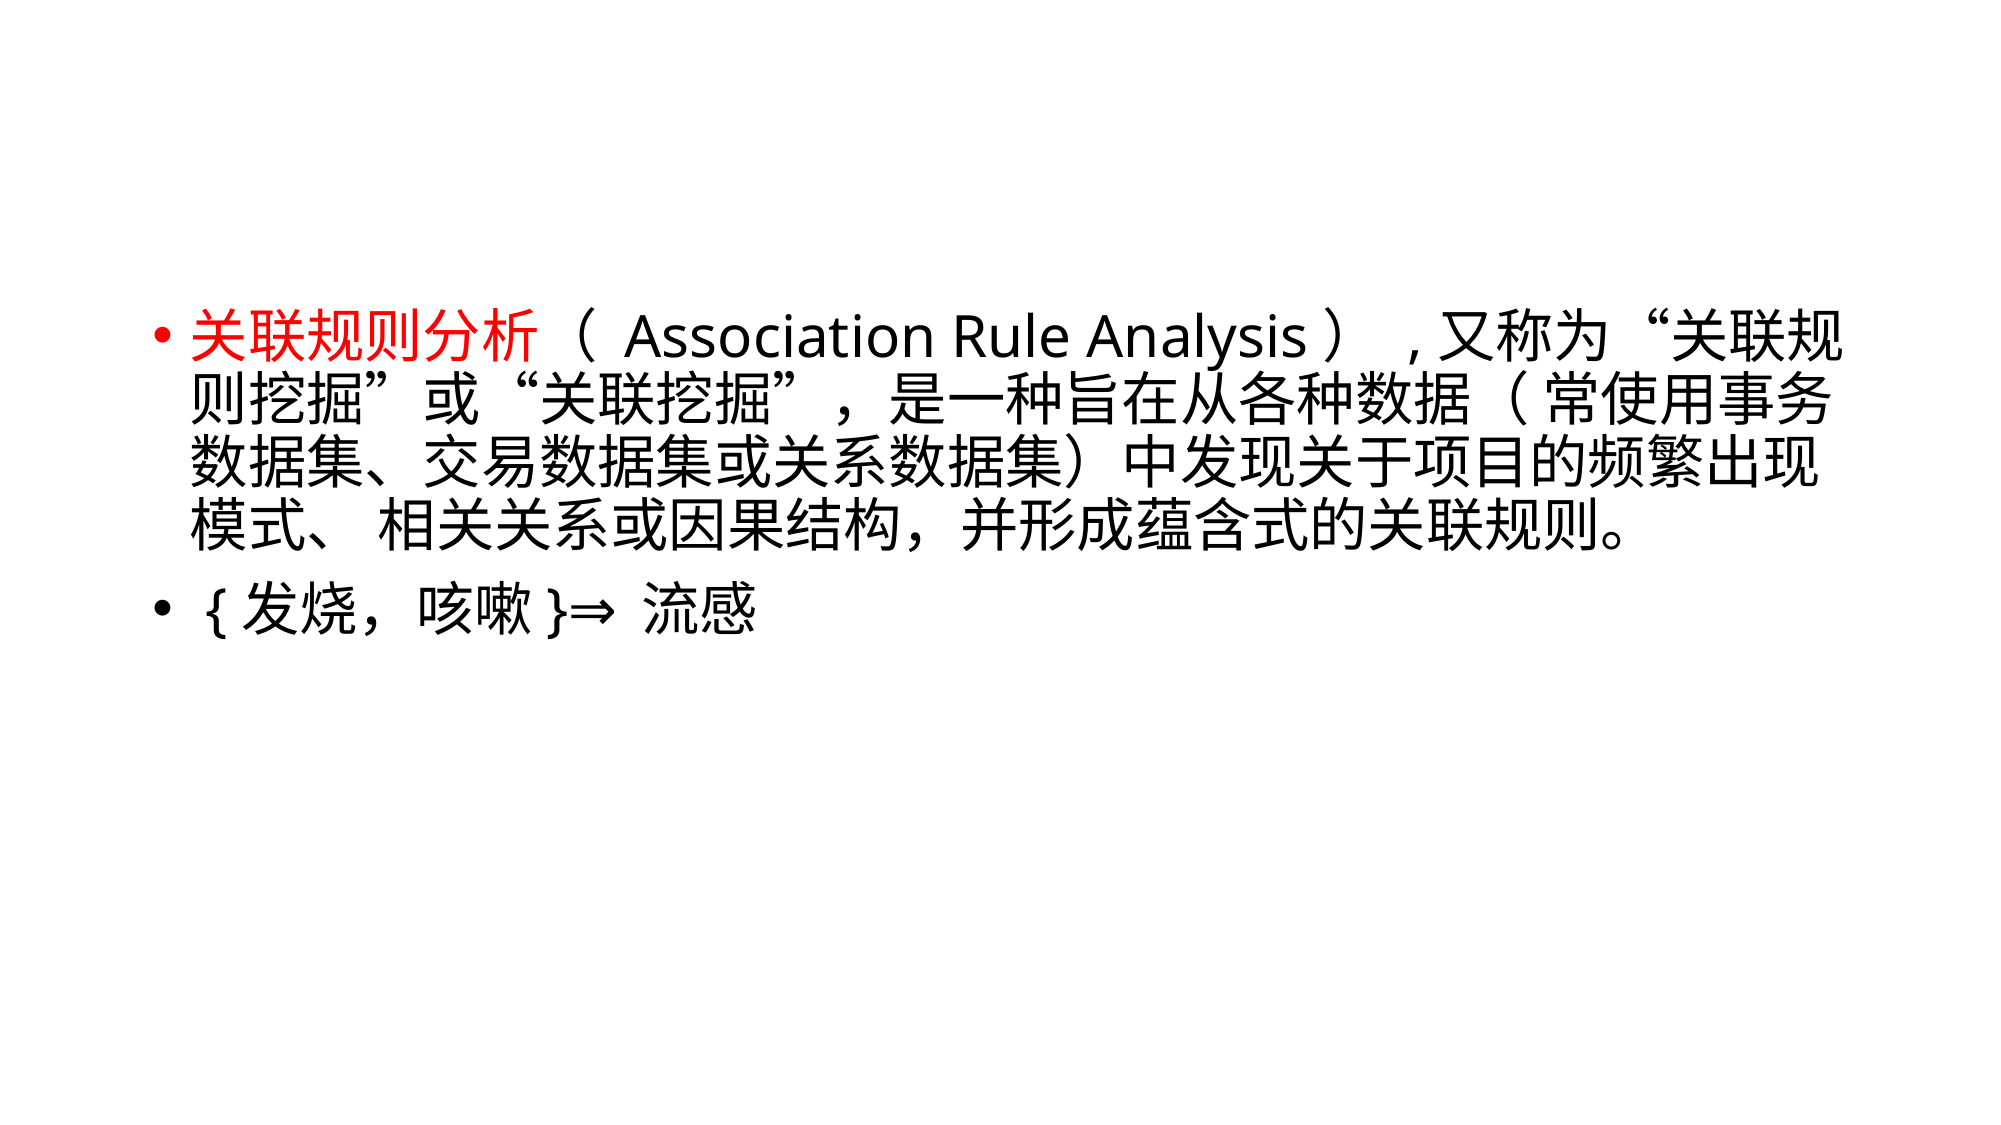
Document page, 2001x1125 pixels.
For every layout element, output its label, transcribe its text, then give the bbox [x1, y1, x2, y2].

list 关联规则分析（ Association Rule Analysis） ,又称为“关联规则挖掘”或“关联挖掘”，是一种旨在从各种数据（ 常使用事务数据集、交易数据集或关系数据集）中发现关于项目的频繁出现模式、 相关关系或因果结构，并形成蕴含式的关联规则。 {发烧，咳嗽}⇒流感 [137, 299, 1863, 1014]
